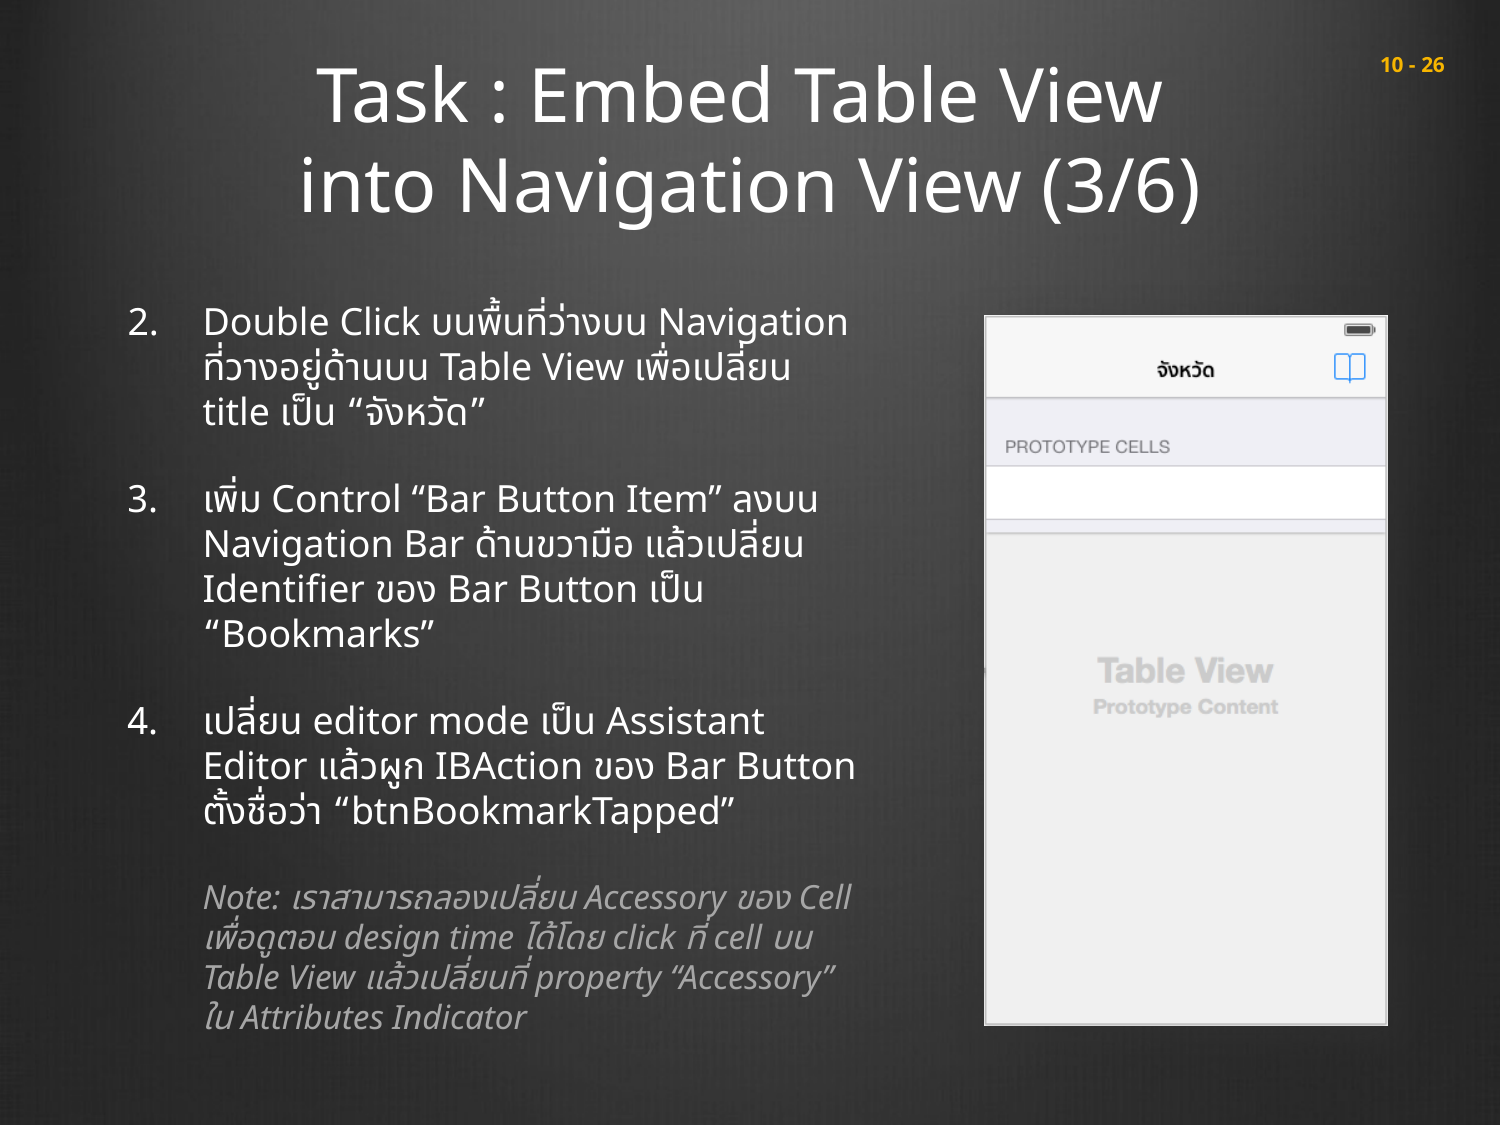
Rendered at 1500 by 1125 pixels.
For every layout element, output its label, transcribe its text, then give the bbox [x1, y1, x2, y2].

text_box 10 - 26 [1306, 43, 1460, 86]
title Task : Embed Table View into Navigation View (3/6) [112, 19, 1388, 255]
picture [984, 315, 1388, 1026]
list Double Click บนพื้นที่ว่างบน Navigation ที่วางอยู่ด้านบน Table View เพื่อเปลี่ยน title เป็น “จังหวัด” เพิ่ม Control “Bar Button Item” ลงบน Navigation Bar ด้านขวามือ แล้วเปลี่ยน Identifier ของ Bar Button เป็น “Bookmarks” เปลี่ยน editor mode เป็น Assistant Editor แล้วผูก IBAction ของ Bar Button ตั้งชื่อว่า “btnBookmarkTapped” Note: เราสามารถลองเปลี่ยน Accessory ของ Cell เพื่อดูตอน design time ได้โดย click ที่ cell บน Table View แล้วเปลี่ยนที่ property “Accessory” ใน Attributes Indicator [112, 290, 881, 1062]
